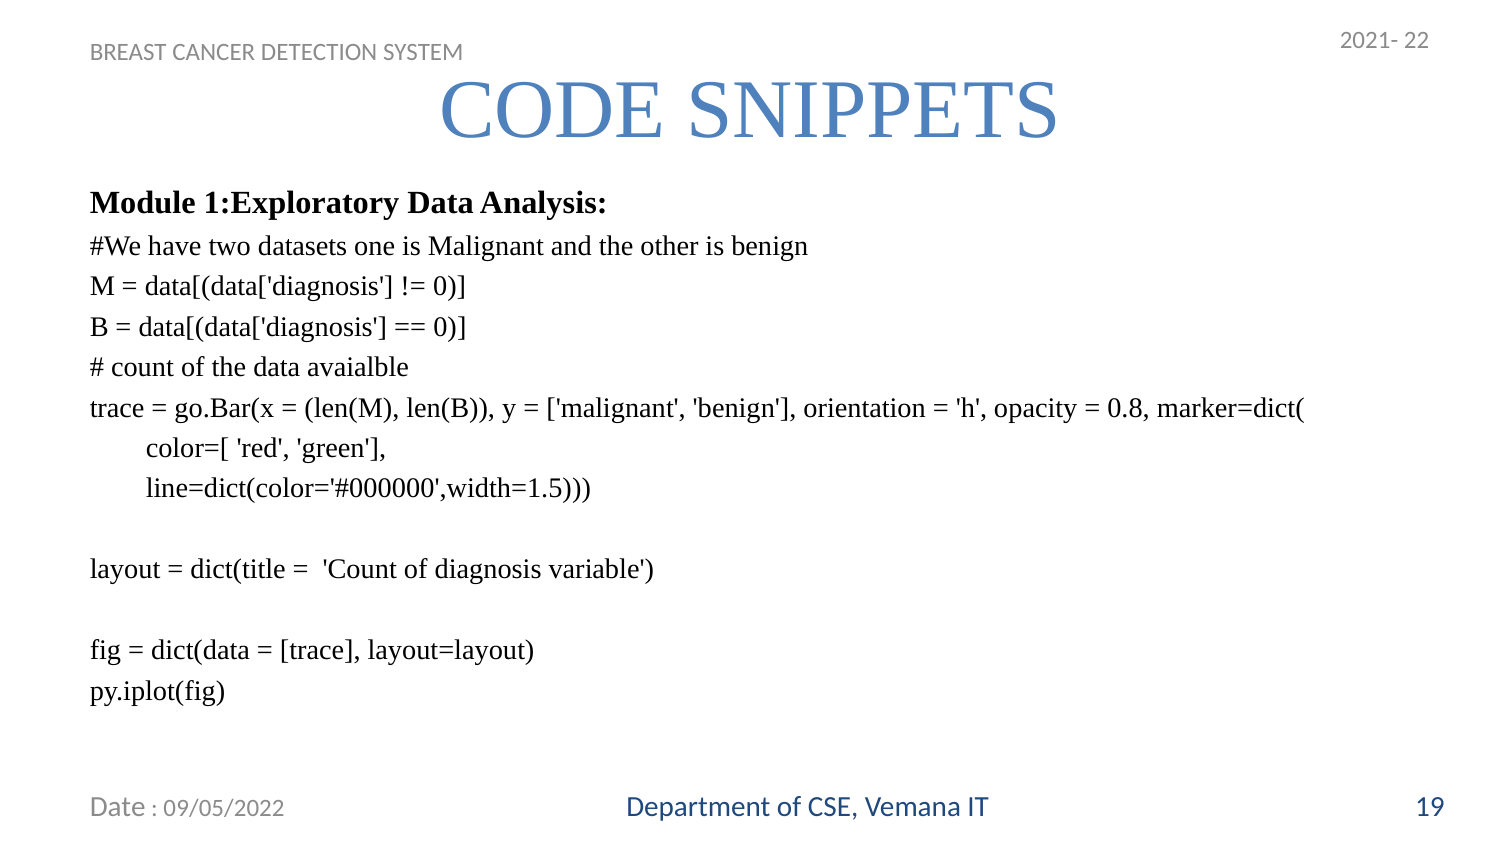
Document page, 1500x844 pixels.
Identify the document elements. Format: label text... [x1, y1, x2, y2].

title CODE SNIPPETS [75, 33, 1425, 175]
text_box 2021- 22 [1325, 9, 1488, 67]
text_box BREAST CANCER DETECTION SYSTEM [75, 33, 538, 67]
list Module 1:Exploratory Data Analysis: #We have two datasets one is Malignant and the other is benign M = data[(data['diagnosis'] != 0)] B = data[(data['diagnosis'] == 0)] # count of the data avaialble trace = go.Bar(x = (len(M), len(B)), y = ['malignant', 'benign'], orientation = 'h', opacity = 0.8, marker=dict( color=[ 'red', 'green'], line=dict(color='#000000',width=1.5))) layout = dict(title = 'Count of diagnosis variable') fig = dict(data = [trace], layout=layout) py.iplot(fig) [75, 175, 1425, 714]
footer Department of CSE, Vemana IT [512, 782, 1004, 827]
text_box 19 [1349, 782, 1460, 827]
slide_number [75, 782, 425, 827]
